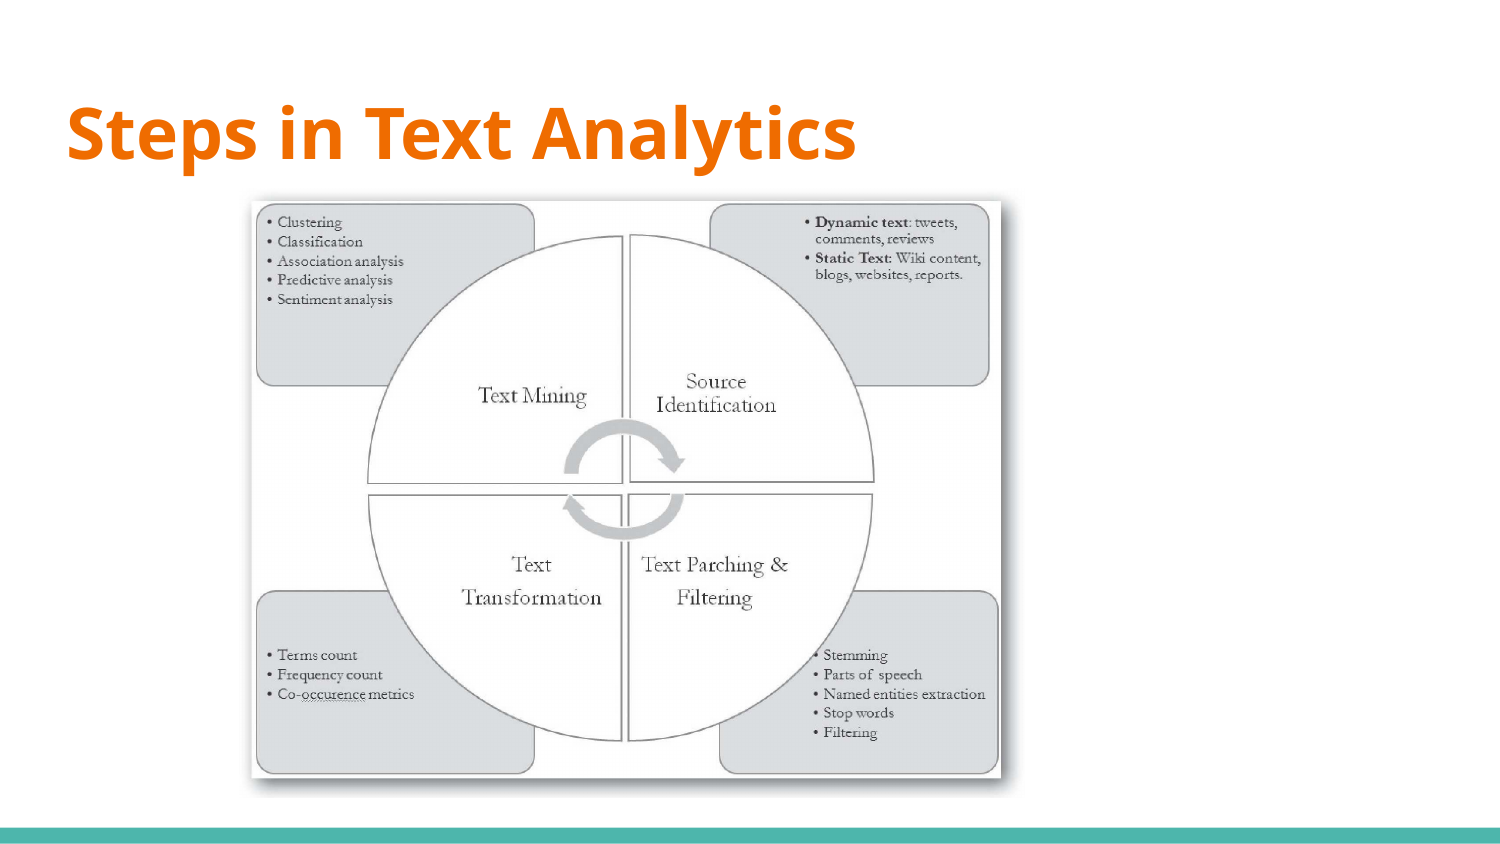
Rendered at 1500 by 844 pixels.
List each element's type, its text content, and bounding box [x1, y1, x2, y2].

title Steps in Text Analytics [51, 72, 1449, 189]
picture [238, 188, 1025, 798]
